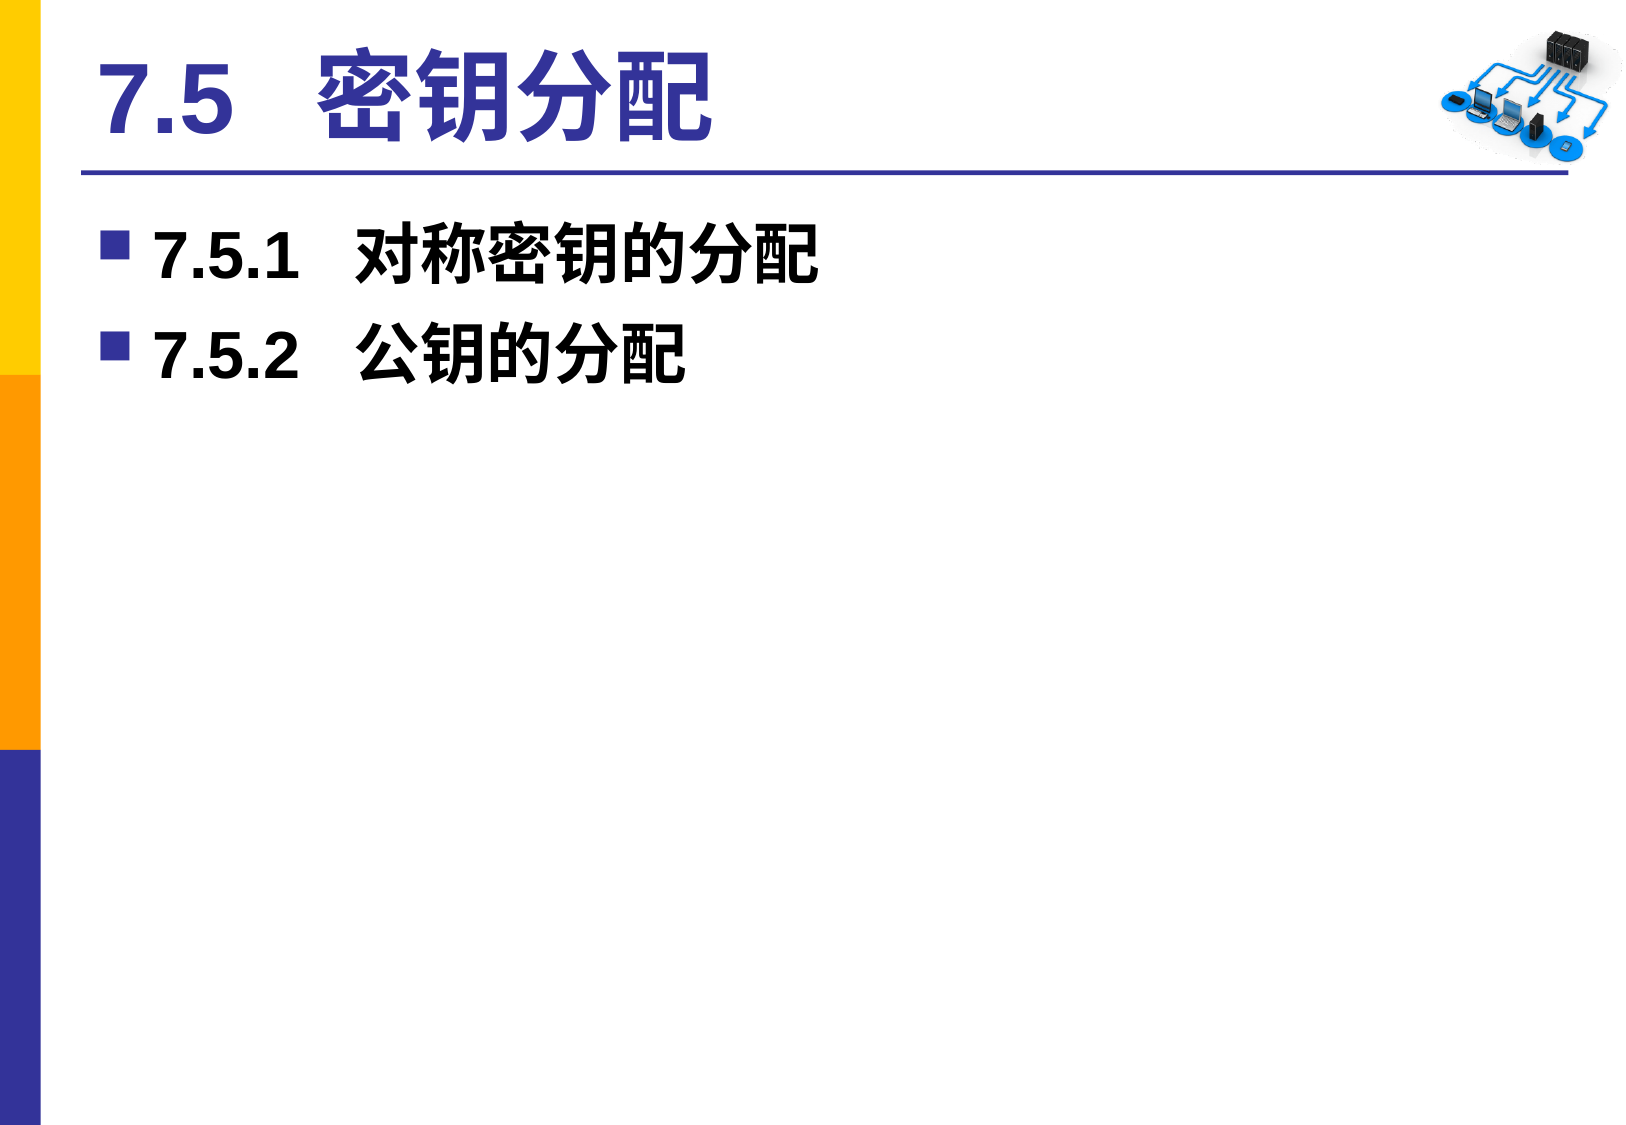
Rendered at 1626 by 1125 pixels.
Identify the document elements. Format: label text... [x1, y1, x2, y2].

list 7.5.1 对称密钥的分配 7.5.2 公钥的分配 [81, 196, 1569, 1006]
picture [1438, 30, 1624, 165]
title 7.5 密钥分配 [81, 30, 1569, 161]
